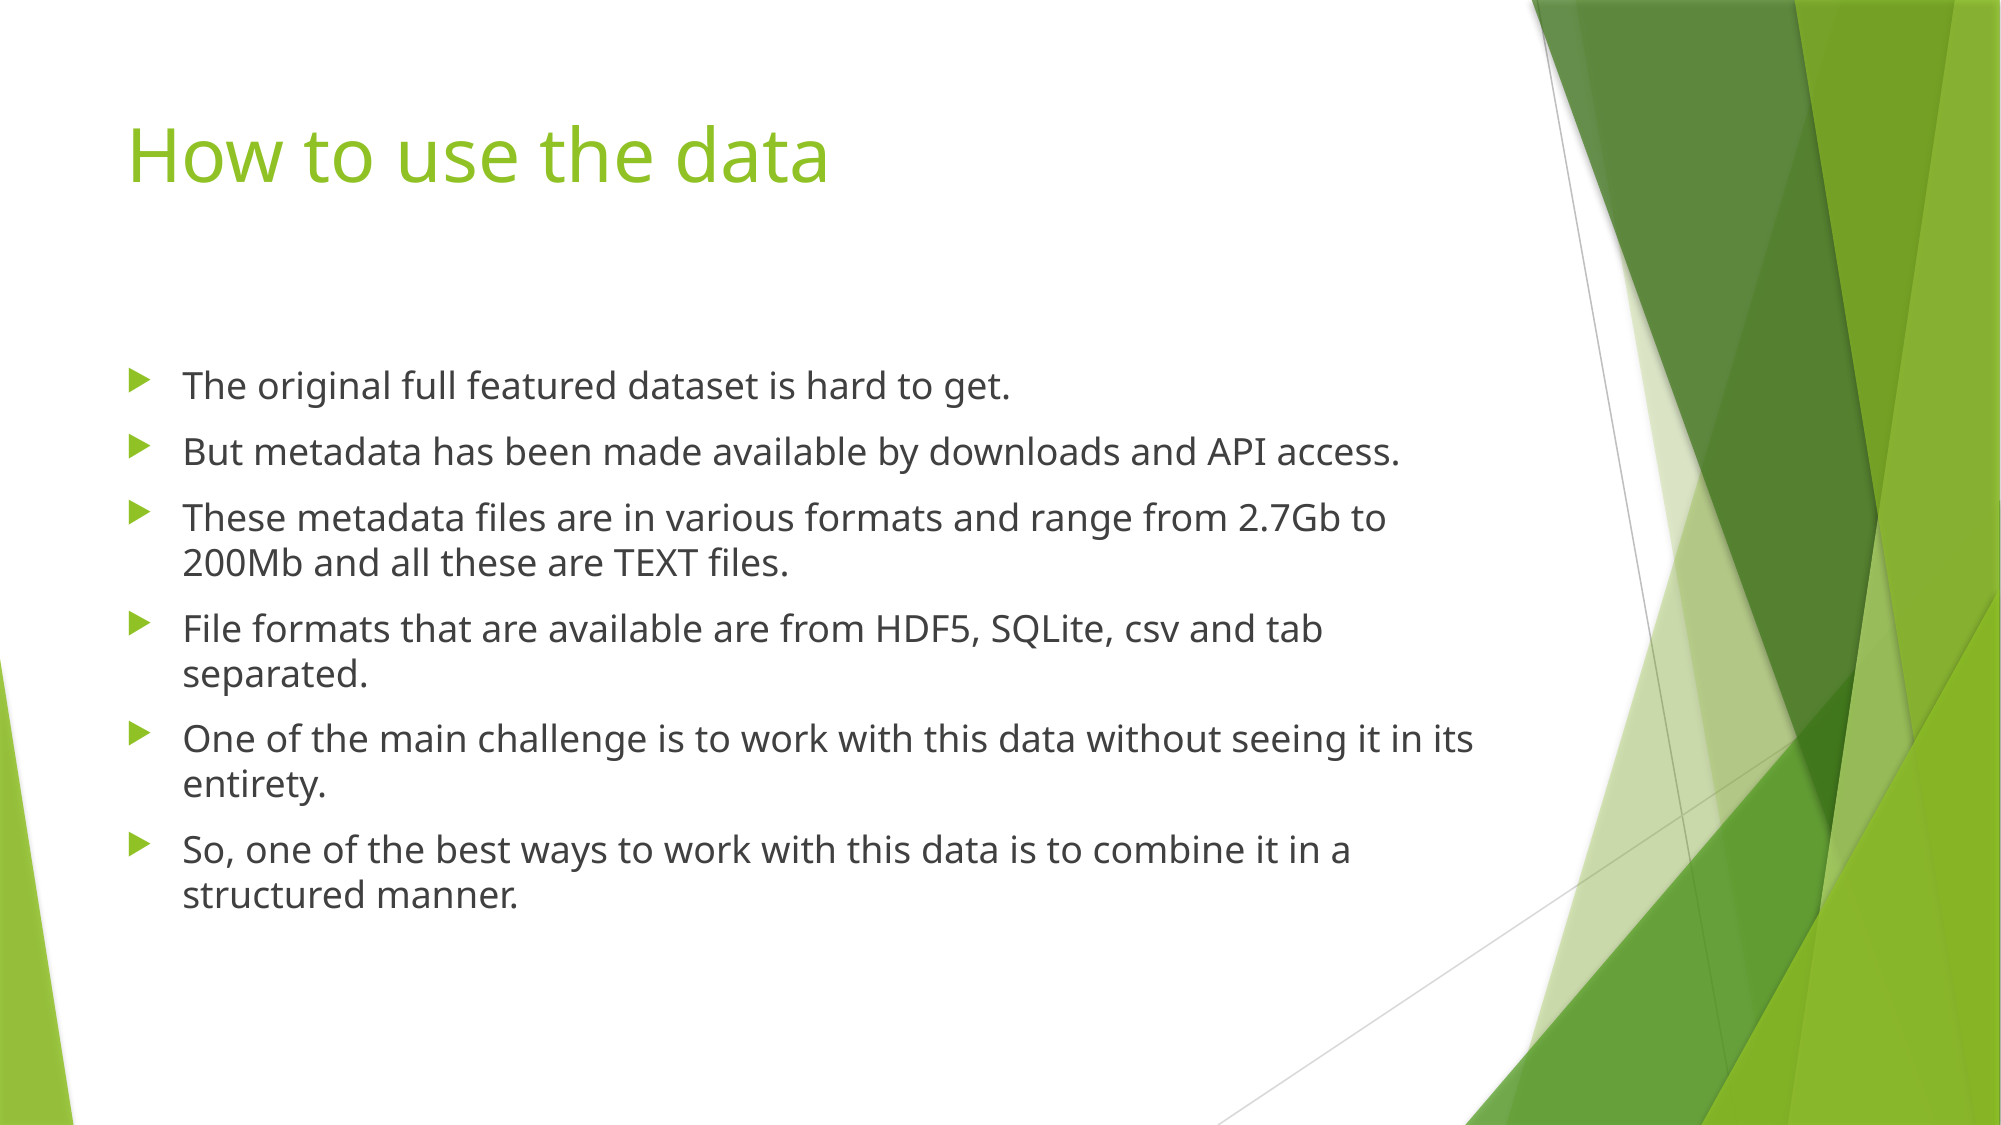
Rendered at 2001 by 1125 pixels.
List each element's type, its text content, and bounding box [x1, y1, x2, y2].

list The original full featured dataset is hard to get. But metadata has been made available by downloads and API access. These metadata files are in various formats and range from 2.7Gb to 200Mb and all these are TEXT files. File formats that are available are from HDF5, SQLite, csv and tab separated. One of the main challenge is to work with this data without seeing it in its entirety. So, one of the best ways to work with this data is to combine it in a structured manner. [111, 354, 1522, 992]
title How to use the data [111, 99, 1522, 317]
